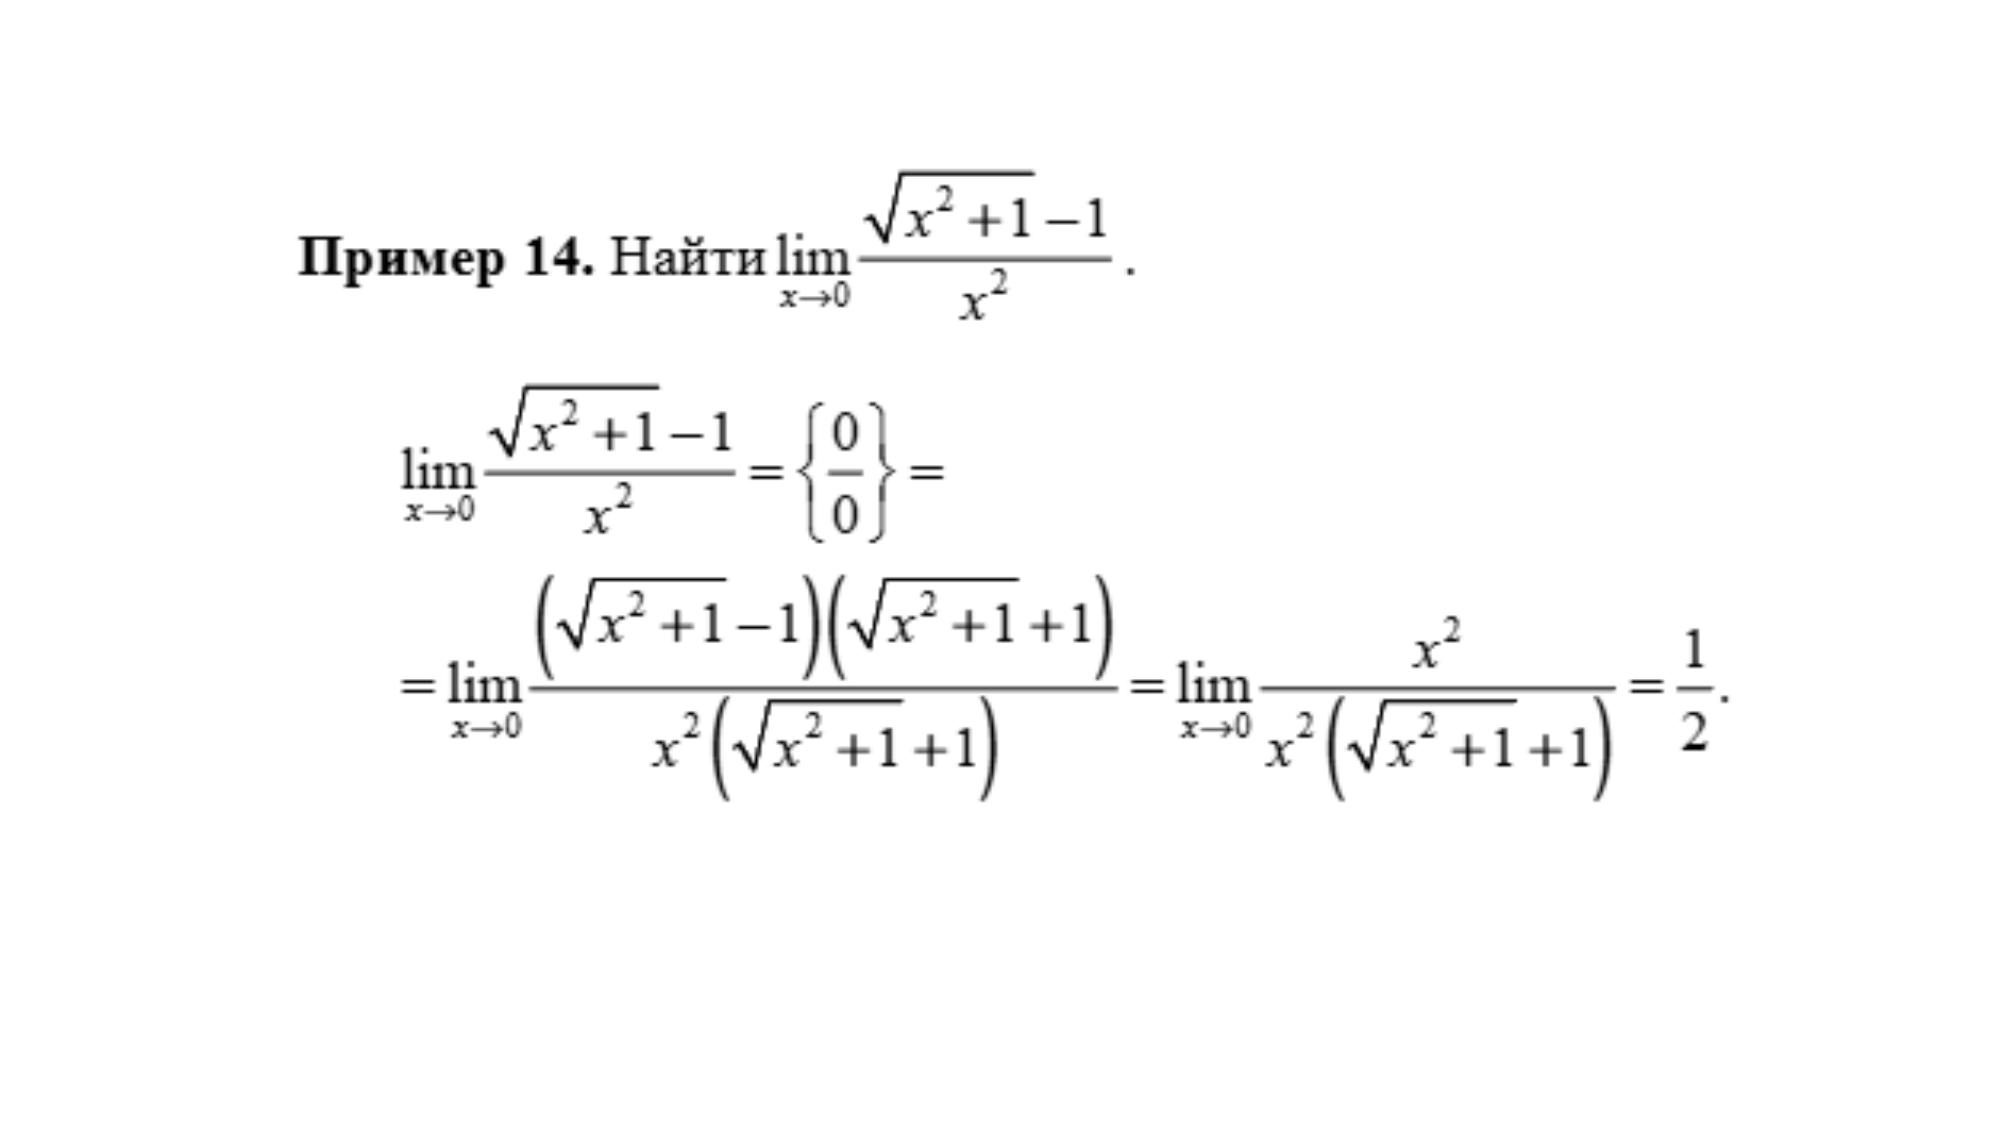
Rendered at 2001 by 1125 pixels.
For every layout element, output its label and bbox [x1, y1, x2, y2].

picture [252, 161, 1869, 828]
